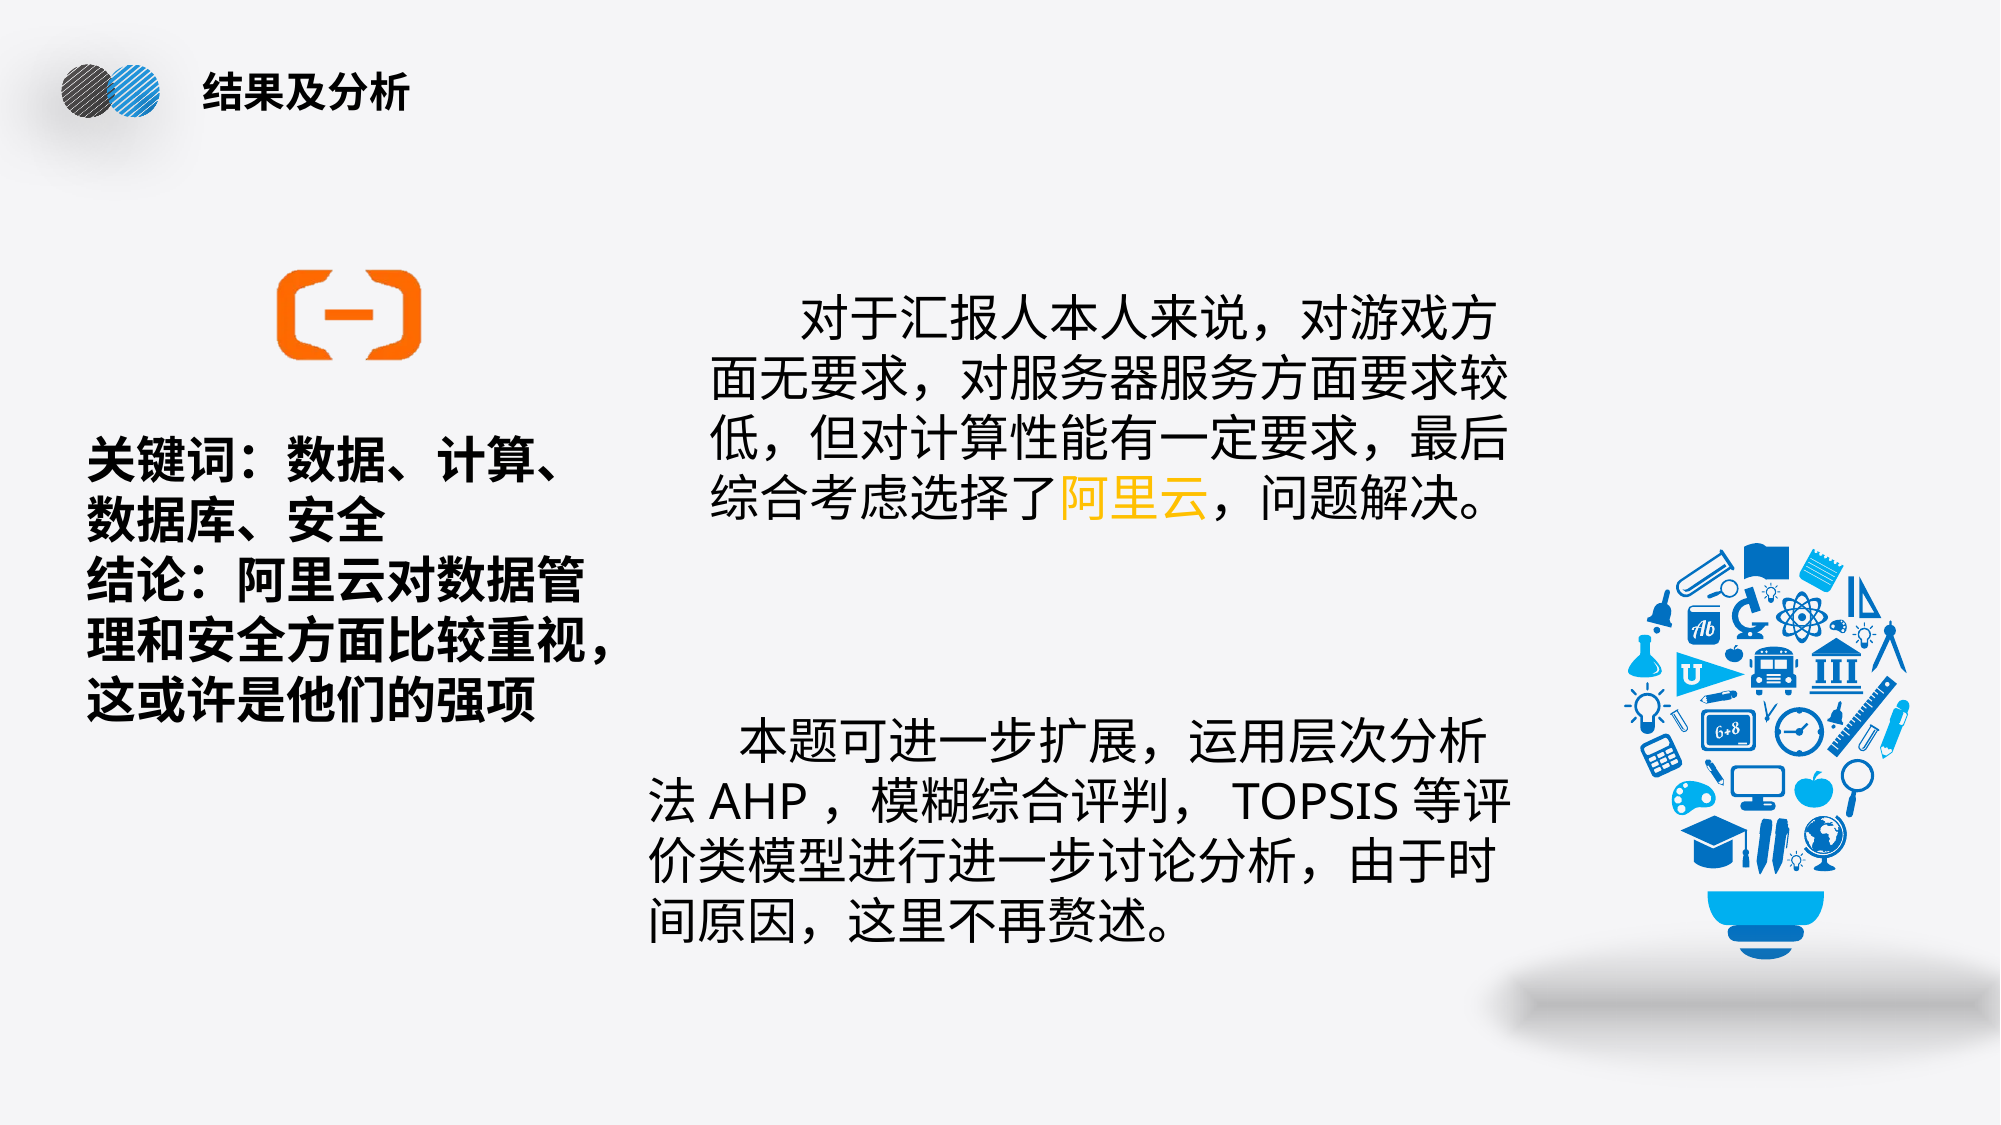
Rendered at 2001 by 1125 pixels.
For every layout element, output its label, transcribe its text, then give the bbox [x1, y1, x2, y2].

text_box 对于汇报人本人来说，对游戏方面无要求，对服务器服务方面要求较低，但对计算性能有一定要求，最后综合考虑选择了阿里云，问题解决。 [694, 279, 1556, 535]
picture [239, 258, 447, 371]
text_box [1495, 956, 2000, 1067]
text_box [1623, 538, 1911, 960]
text_box 结果及分析 [187, 58, 433, 123]
text_box [105, 63, 161, 119]
text_box 关键词：数据、计算、数据库、安全 结论：阿里云对数据管理和安全方面比较重视，这或许是他们的强项 [71, 421, 612, 737]
text_box 本题可进一步扩展，运用层次分析法AHP，模糊综合评判，TOPSIS等评价类模型进行进一步讨论分析，由于时间原因，这里不再赘述。 [632, 702, 1533, 957]
